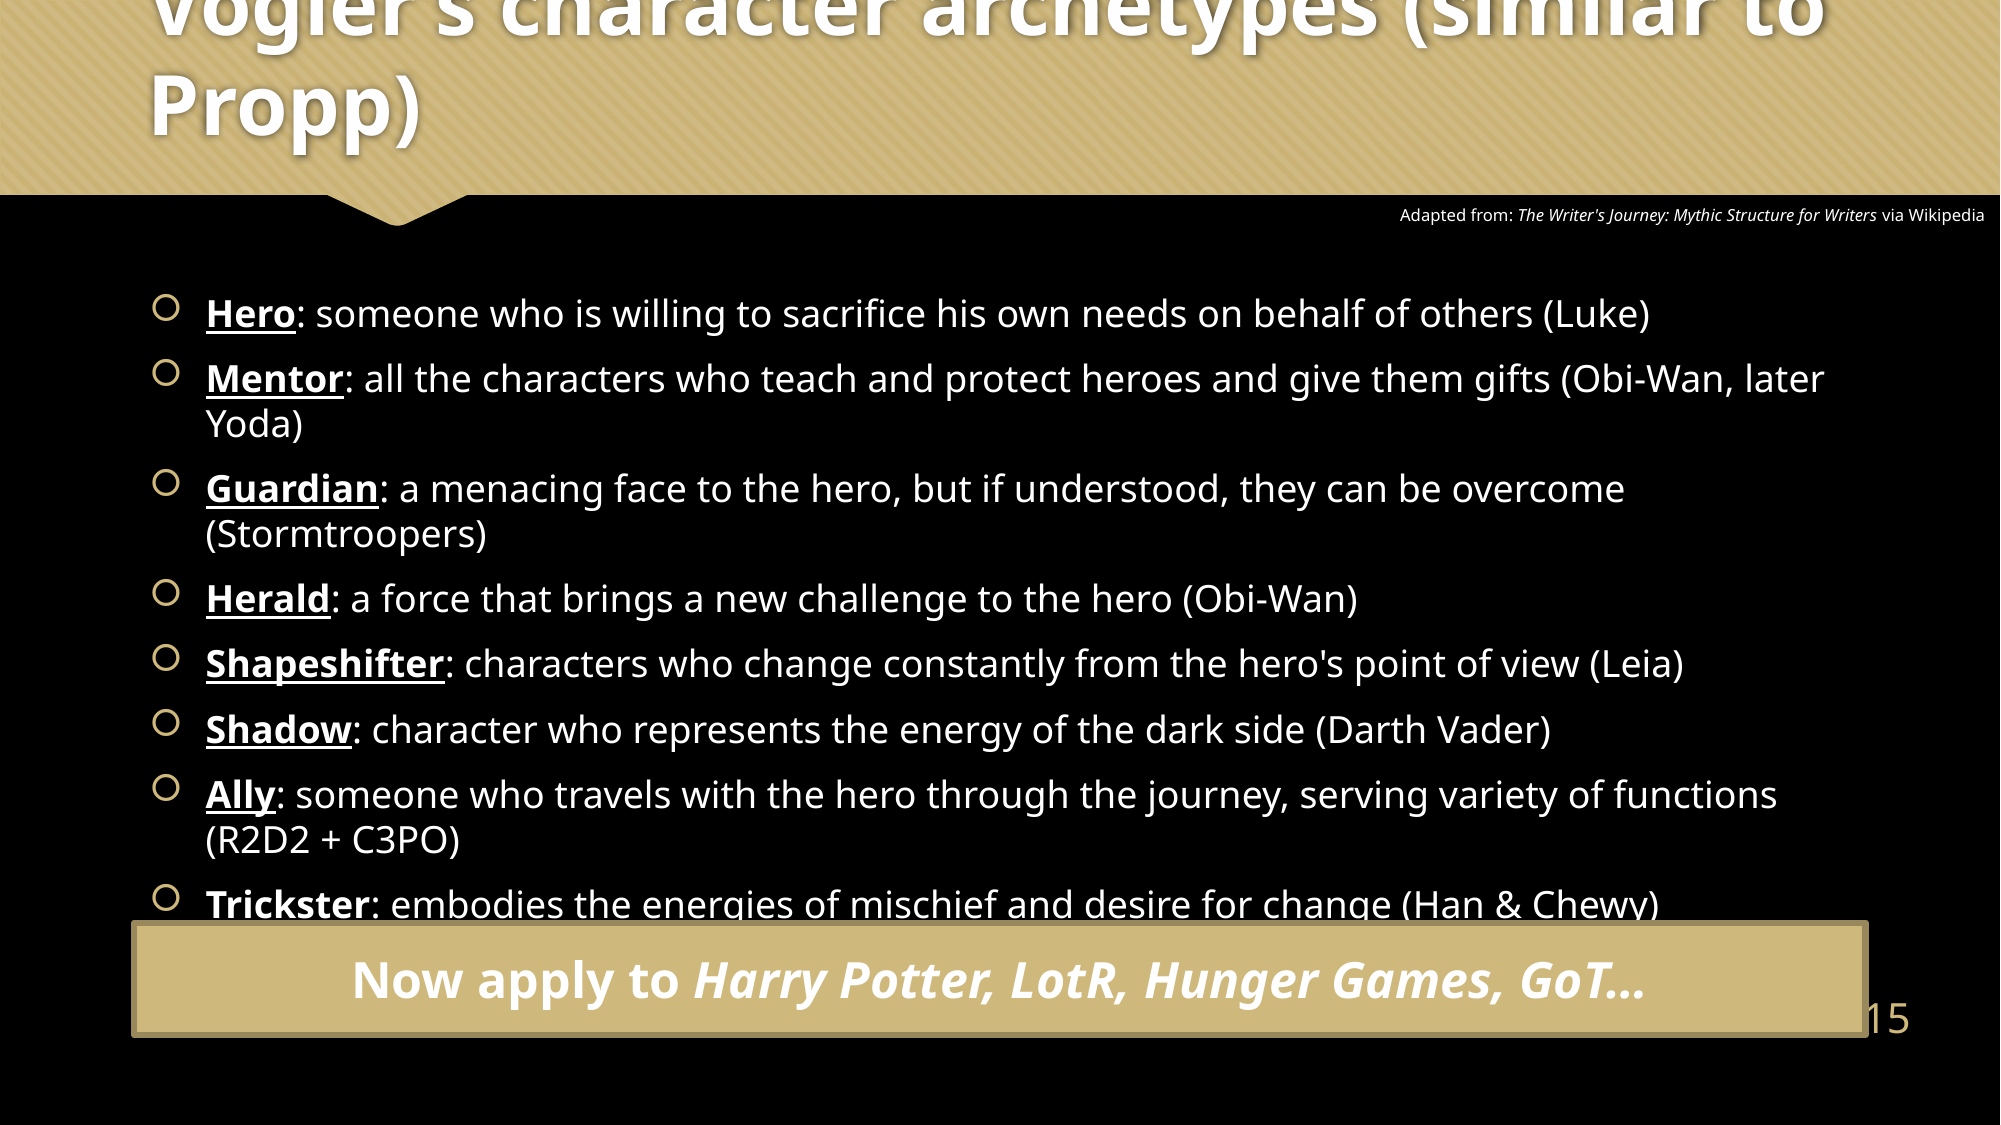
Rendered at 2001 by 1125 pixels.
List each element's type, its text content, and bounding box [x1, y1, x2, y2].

slide_number 14 [1751, 970, 1926, 1051]
text_box Adapted from: The Writer's Journey: Mythic Structure for Writers via Wikipedia [999, 197, 2000, 233]
list Hero: someone who is willing to sacrifice his own needs on behalf of others (Luke) Mentor: all the characters who teach and protect heroes and give them gifts (Obi-Wan, later Yoda) Guardian: a menacing face to the hero, but if understood, they can be overcome (Stormtroopers) Herald: a force that brings a new challenge to the hero (Obi-Wan) Shapeshifter: characters who change constantly from the hero's point of view (Leia) Shadow: character who represents the energy of the dark side (Darth Vader) Ally: someone who travels with the hero through the journey, serving variety of functions (R2D2 + C3PO) Trickster: embodies the energies of mischief and desire for change (Han & Chewy) [134, 233, 1866, 921]
title Vogler’s character archetypes (similar to Propp) [132, 0, 1868, 160]
text_box Now apply to Harry Potter, LotR, Hunger Games, GoT… [133, 921, 1867, 1036]
